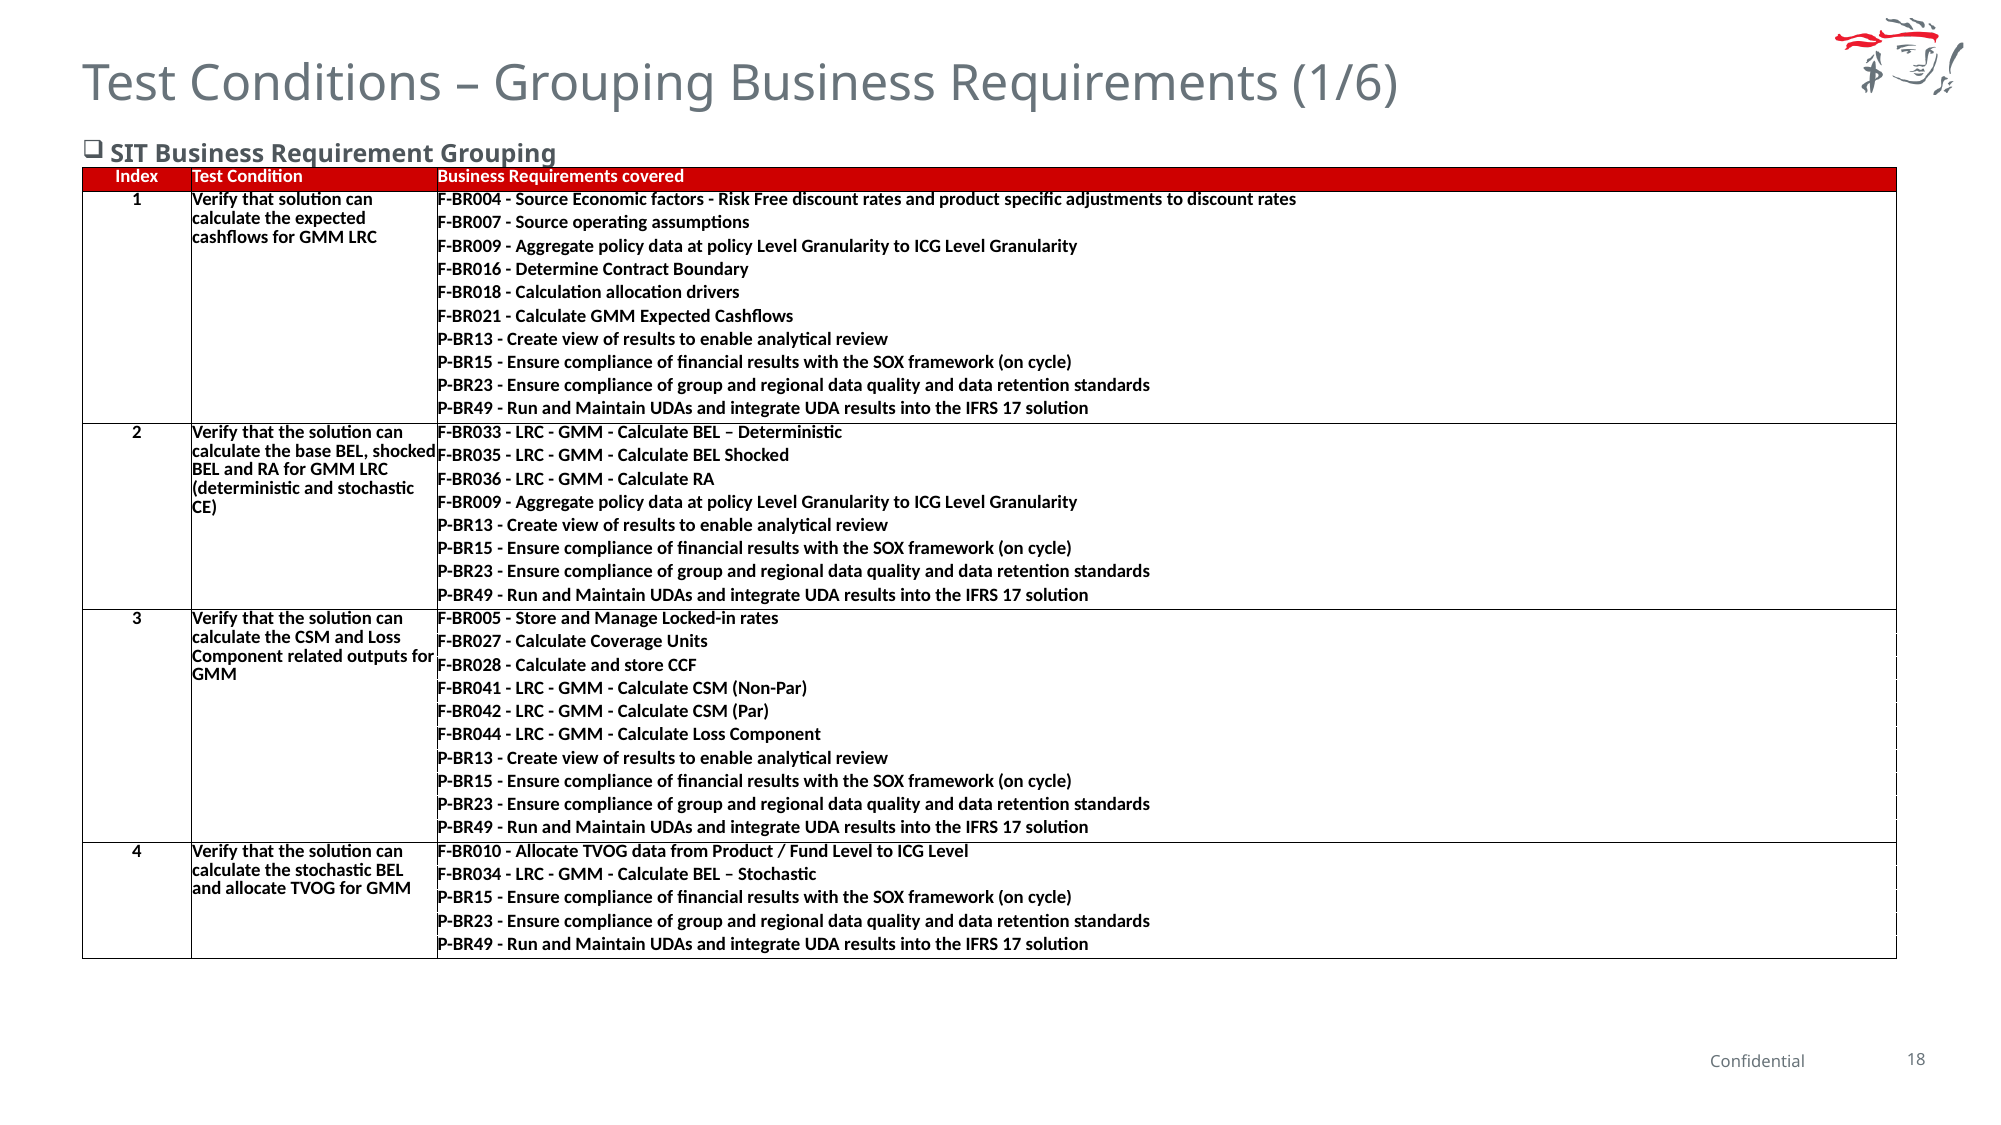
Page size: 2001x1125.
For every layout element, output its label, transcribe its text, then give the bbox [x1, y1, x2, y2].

text_box Test Conditions – Grouping Business Requirements (1/6) [82, 52, 1918, 107]
table_cell P-BR49 - Run and Maintain UDAs and integrate UDA results into the IFRS 17 solution [438, 936, 1896, 958]
table_cell P-BR23 - Ensure compliance of group and regional data quality and data retention standards [438, 377, 1896, 400]
table_cell F-BR018 - Calculation allocation drivers [438, 284, 1896, 307]
table_cell P-BR13 - Create view of results to enable analytical review [438, 331, 1896, 354]
table_cell F-BR010 - Allocate TVOG data from Product / Fund Level to ICG Level [438, 843, 1896, 865]
table_cell P-BR23 - Ensure compliance of group and regional data quality and data retention standards [438, 796, 1896, 819]
table_cell Verify that the solution can calculate the CSM and Loss Component related outputs for GMM [192, 610, 437, 842]
table_cell P-BR15 - Ensure compliance of financial results with the SOX framework (on cycle) [438, 890, 1896, 912]
table_cell 4 [83, 843, 191, 958]
table_header Test Condition [192, 168, 437, 191]
table_cell P-BR13 - Create view of results to enable analytical review [438, 750, 1896, 772]
table_cell F-BR035 - LRC - GMM - Calculate BEL Shocked [438, 447, 1896, 470]
table_cell P-BR13 - Create view of results to enable analytical review [438, 517, 1896, 540]
table_cell Verify that the solution can calculate the stochastic BEL and allocate TVOG for GMM [192, 843, 437, 958]
table_cell Verify that solution can calculate the expected cashflows for GMM LRC [192, 192, 437, 423]
table_cell F-BR016 - Determine Contract Boundary [438, 261, 1896, 284]
table_cell F-BR044 - LRC - GMM - Calculate Loss Component [438, 727, 1896, 749]
table_cell F-BR036 - LRC - GMM - Calculate RA [438, 470, 1896, 493]
table_cell P-BR15 - Ensure compliance of financial results with the SOX framework (on cycle) [438, 540, 1896, 563]
table_cell F-BR027 - Calculate Coverage Units [438, 634, 1896, 656]
table_cell 3 [83, 610, 191, 842]
table_header Index [83, 168, 191, 191]
table_cell F-BR034 - LRC - GMM - Calculate BEL – Stochastic [438, 866, 1896, 889]
table_cell P-BR15 - Ensure compliance of financial results with the SOX framework (on cycle) [438, 354, 1896, 377]
table_cell F-BR042 - LRC - GMM - Calculate CSM (Par) [438, 703, 1896, 726]
table_cell P-BR15 - Ensure compliance of financial results with the SOX framework (on cycle) [438, 773, 1896, 795]
table_cell F-BR041 - LRC - GMM - Calculate CSM (Non-Par) [438, 680, 1896, 702]
table_cell F-BR009 - Aggregate policy data at policy Level Granularity to ICG Level Granularity [438, 493, 1896, 517]
table_cell F-BR005 - Store and Manage Locked-in rates [438, 610, 1896, 633]
table_cell P-BR23 - Ensure compliance of group and regional data quality and data retention standards [438, 563, 1896, 587]
text_box SIT Business Requirement Grouping [82, 137, 1748, 167]
table_cell F-BR009 - Aggregate policy data at policy Level Granularity to ICG Level Granularity [438, 238, 1896, 261]
table_cell P-BR49 - Run and Maintain UDAs and integrate UDA results into the IFRS 17 solution [438, 587, 1896, 609]
table_cell 2 [83, 424, 191, 609]
table_cell P-BR49 - Run and Maintain UDAs and integrate UDA results into the IFRS 17 solution [438, 400, 1896, 423]
table_cell F-BR004 - Source Economic factors - Risk Free discount rates and product specific adjustments to discount rates [438, 192, 1896, 214]
table_header Business Requirements covered [438, 168, 1896, 191]
table_cell F-BR028 - Calculate and store CCF [438, 657, 1896, 679]
table_cell F-BR033 - LRC - GMM - Calculate BEL – Deterministic [438, 424, 1896, 447]
table_cell Verify that the solution can calculate the base BEL, shocked BEL and RA for GMM LRC (deterministic and stochastic CE) [192, 424, 437, 609]
table_cell F-BR007 - Source operating assumptions [438, 214, 1896, 238]
table_cell P-BR49 - Run and Maintain UDAs and integrate UDA results into the IFRS 17 solution [438, 820, 1896, 842]
table_cell 1 [83, 192, 191, 423]
table_cell P-BR23 - Ensure compliance of group and regional data quality and data retention standards [438, 913, 1896, 935]
table_cell F-BR021 - Calculate GMM Expected Cashflows [438, 307, 1896, 331]
